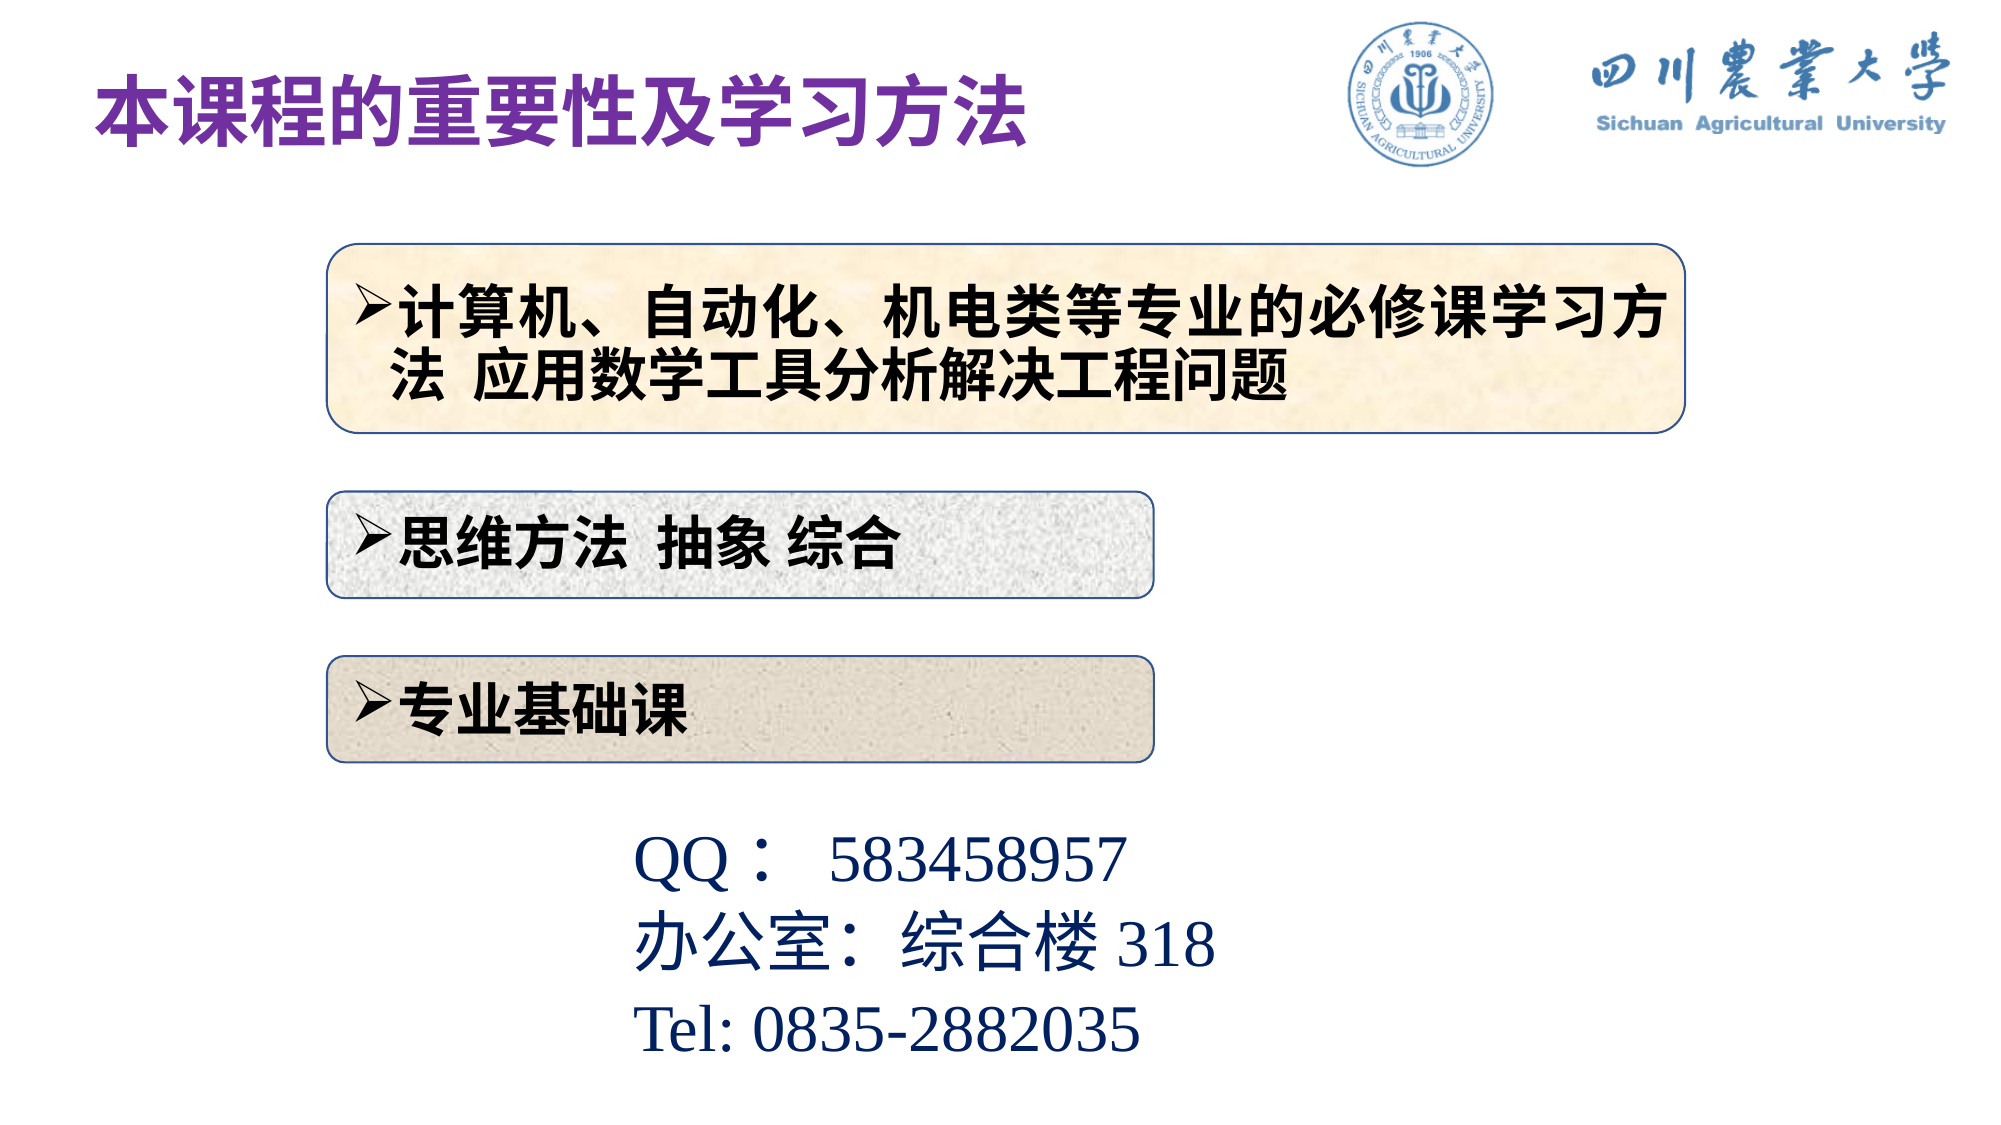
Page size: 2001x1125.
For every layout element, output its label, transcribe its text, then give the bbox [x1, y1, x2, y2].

text_box [325, 252, 335, 425]
text_box [325, 493, 335, 597]
list 计算机、自动化、机电类等专业的必修课学习方法 应用数学工具分析解决工程问题 思维方法 抽象 综合 专业基础课 [335, 185, 1686, 940]
text_box [325, 657, 335, 761]
text_box QQ：583458957 办公室：综合楼318 Tel: 0835-2882035 [618, 816, 1689, 1046]
title 本课程的重要性及学习方法 [78, 65, 1354, 165]
